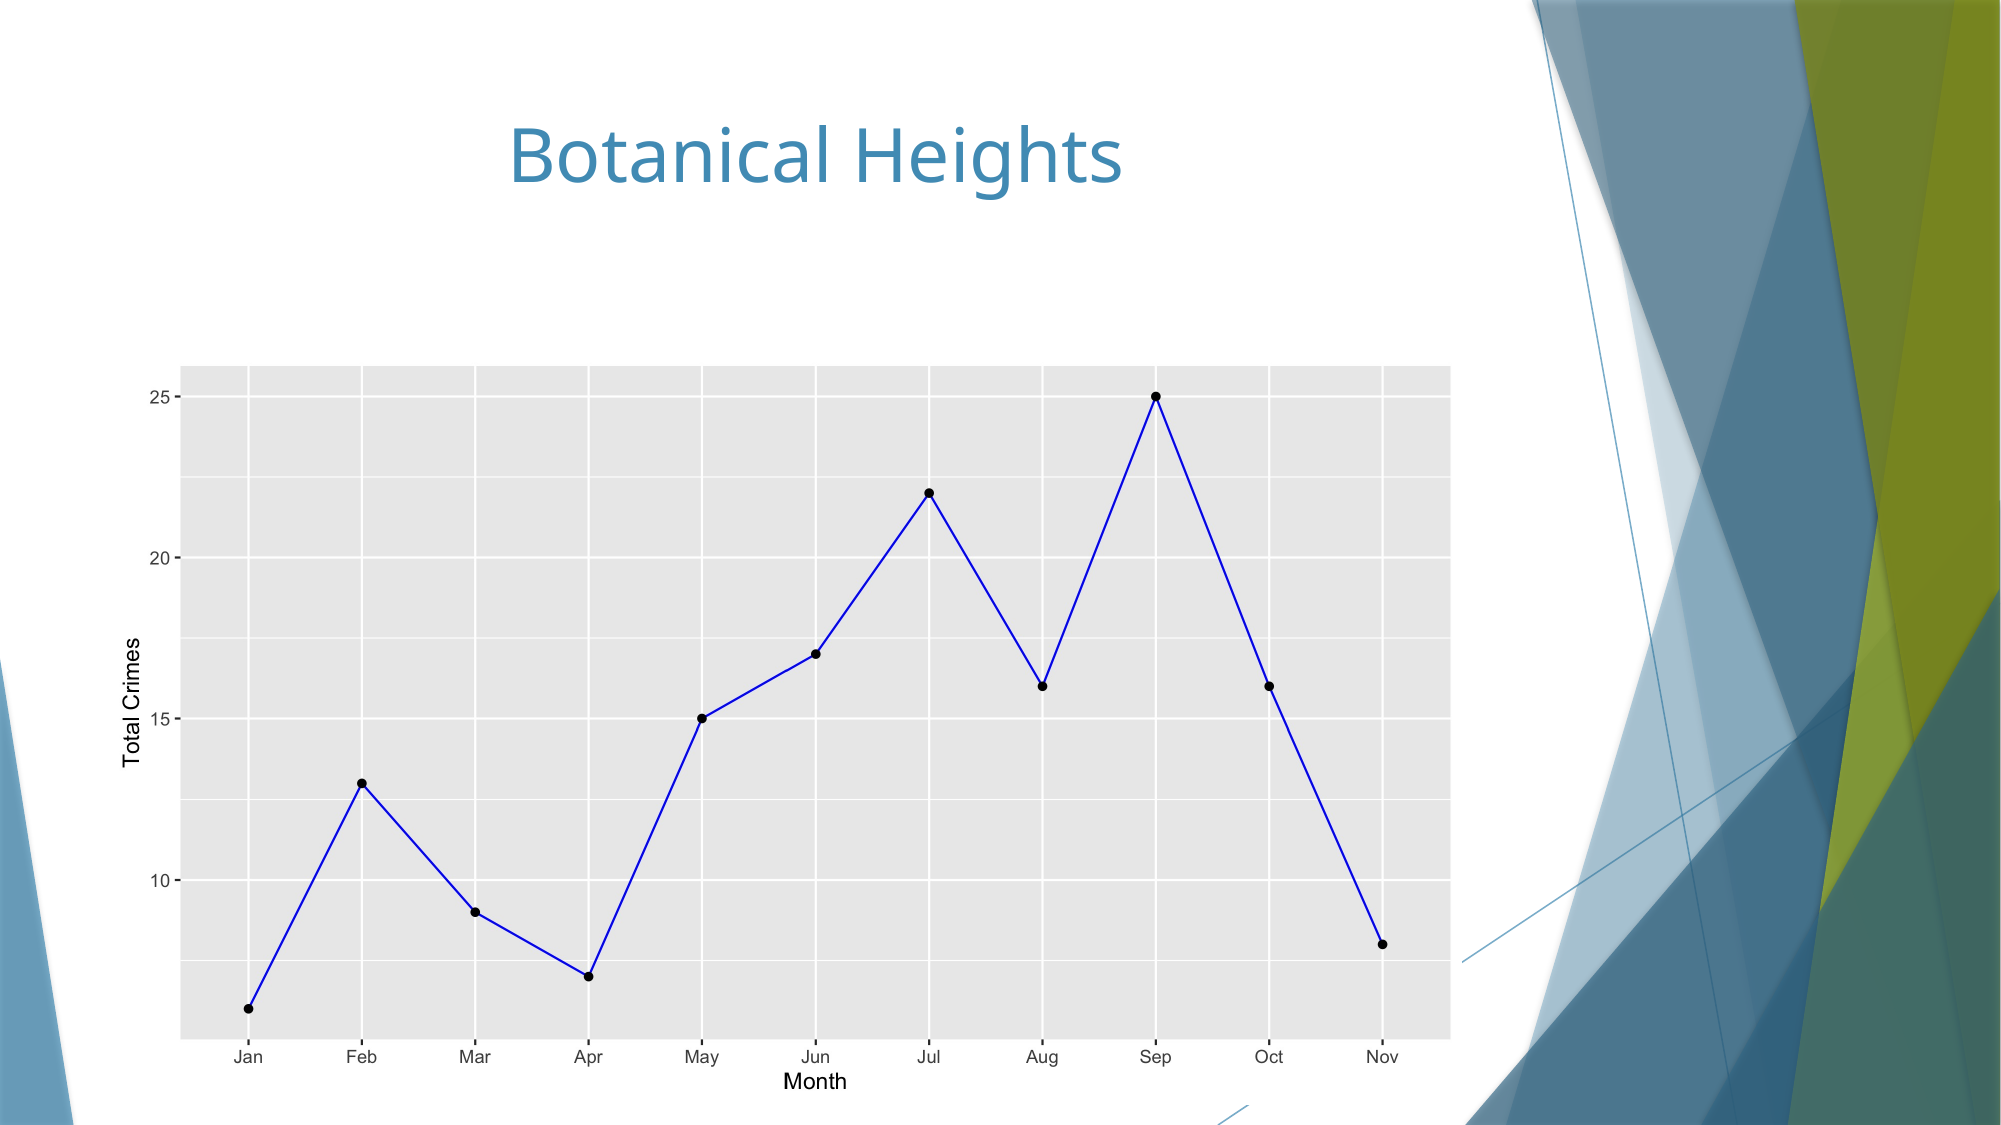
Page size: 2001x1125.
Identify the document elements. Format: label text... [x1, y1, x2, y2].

title Botanical Heights [111, 99, 1522, 317]
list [110, 353, 1462, 1105]
